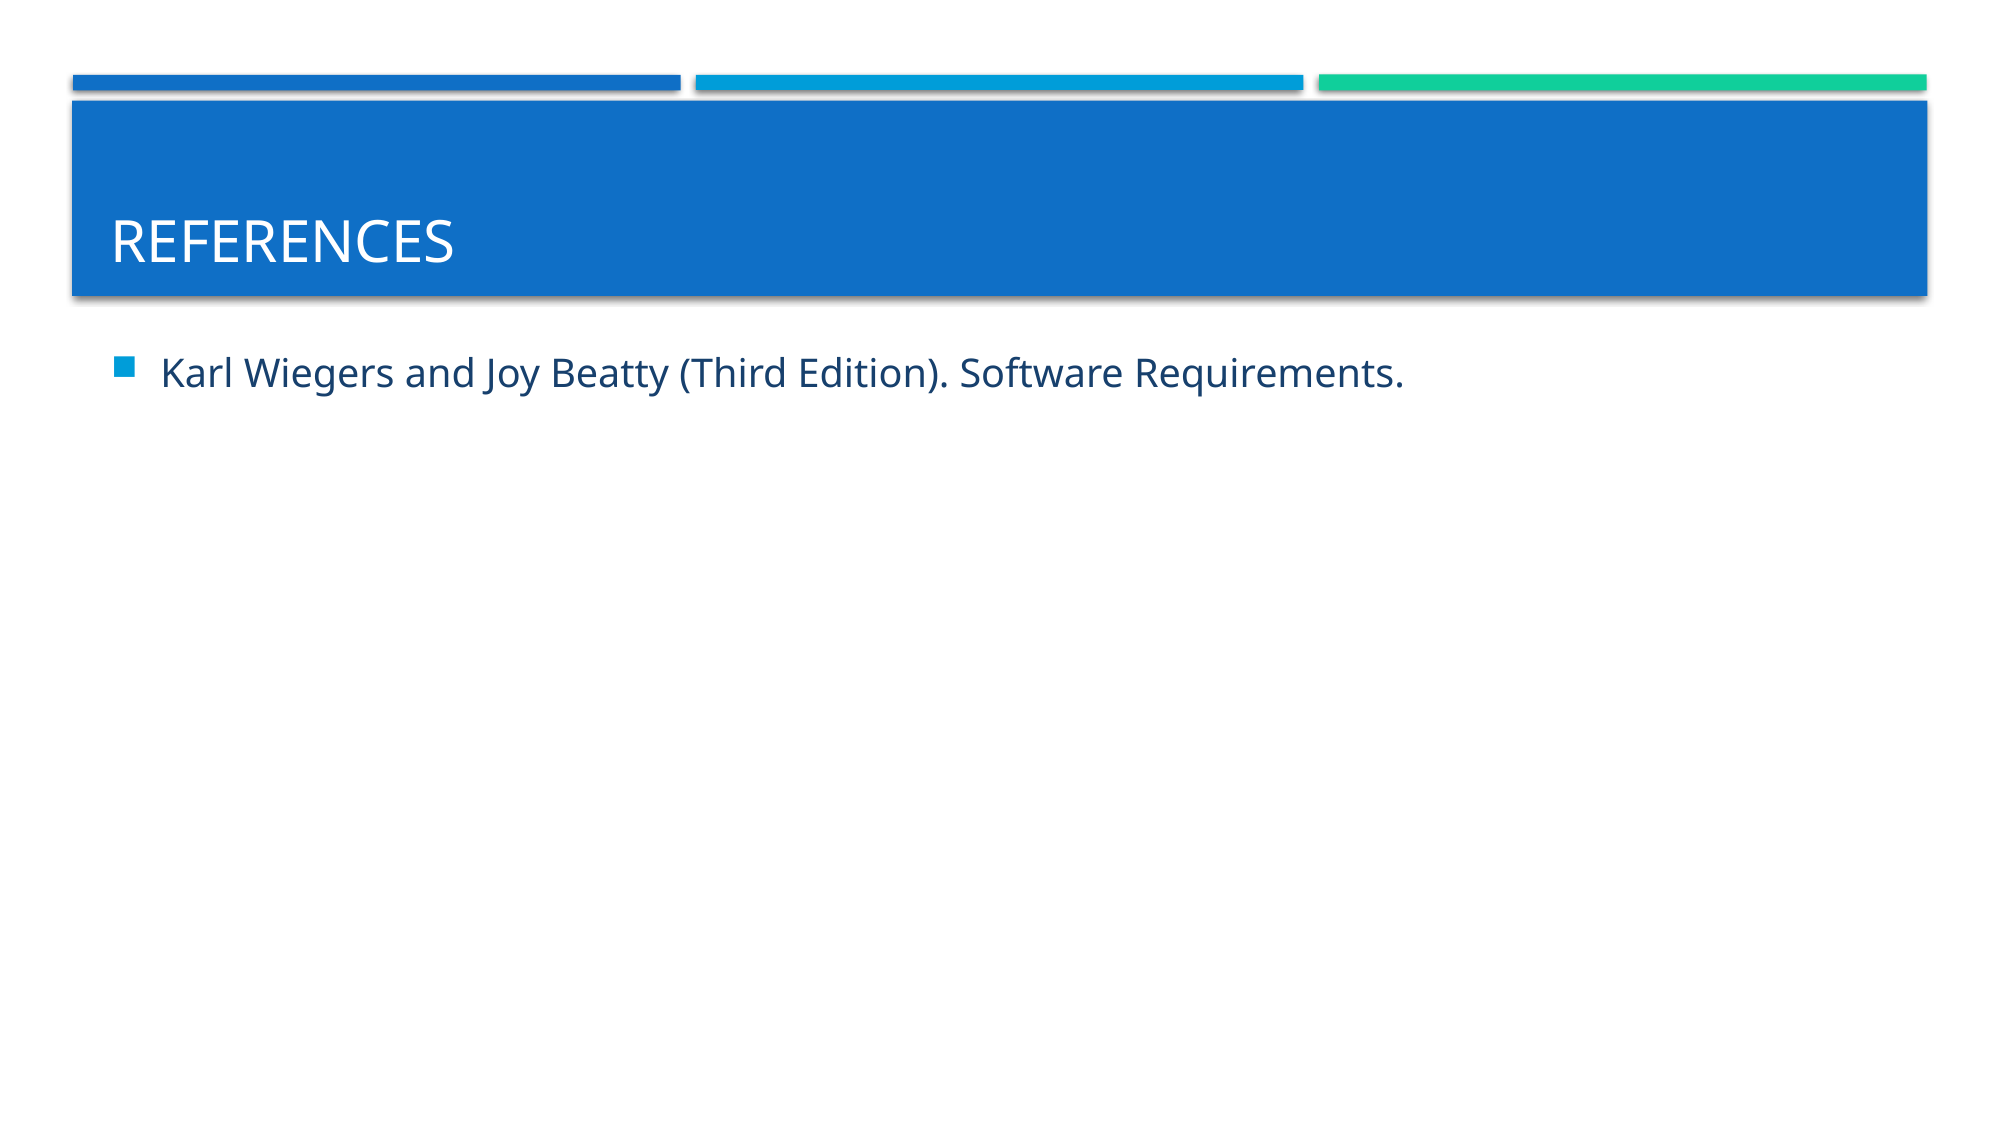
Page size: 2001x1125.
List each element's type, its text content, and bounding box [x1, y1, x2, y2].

title references [95, 115, 1905, 282]
list Karl Wiegers and Joy Beatty (Third Edition). Software Requirements. [95, 340, 1905, 1089]
